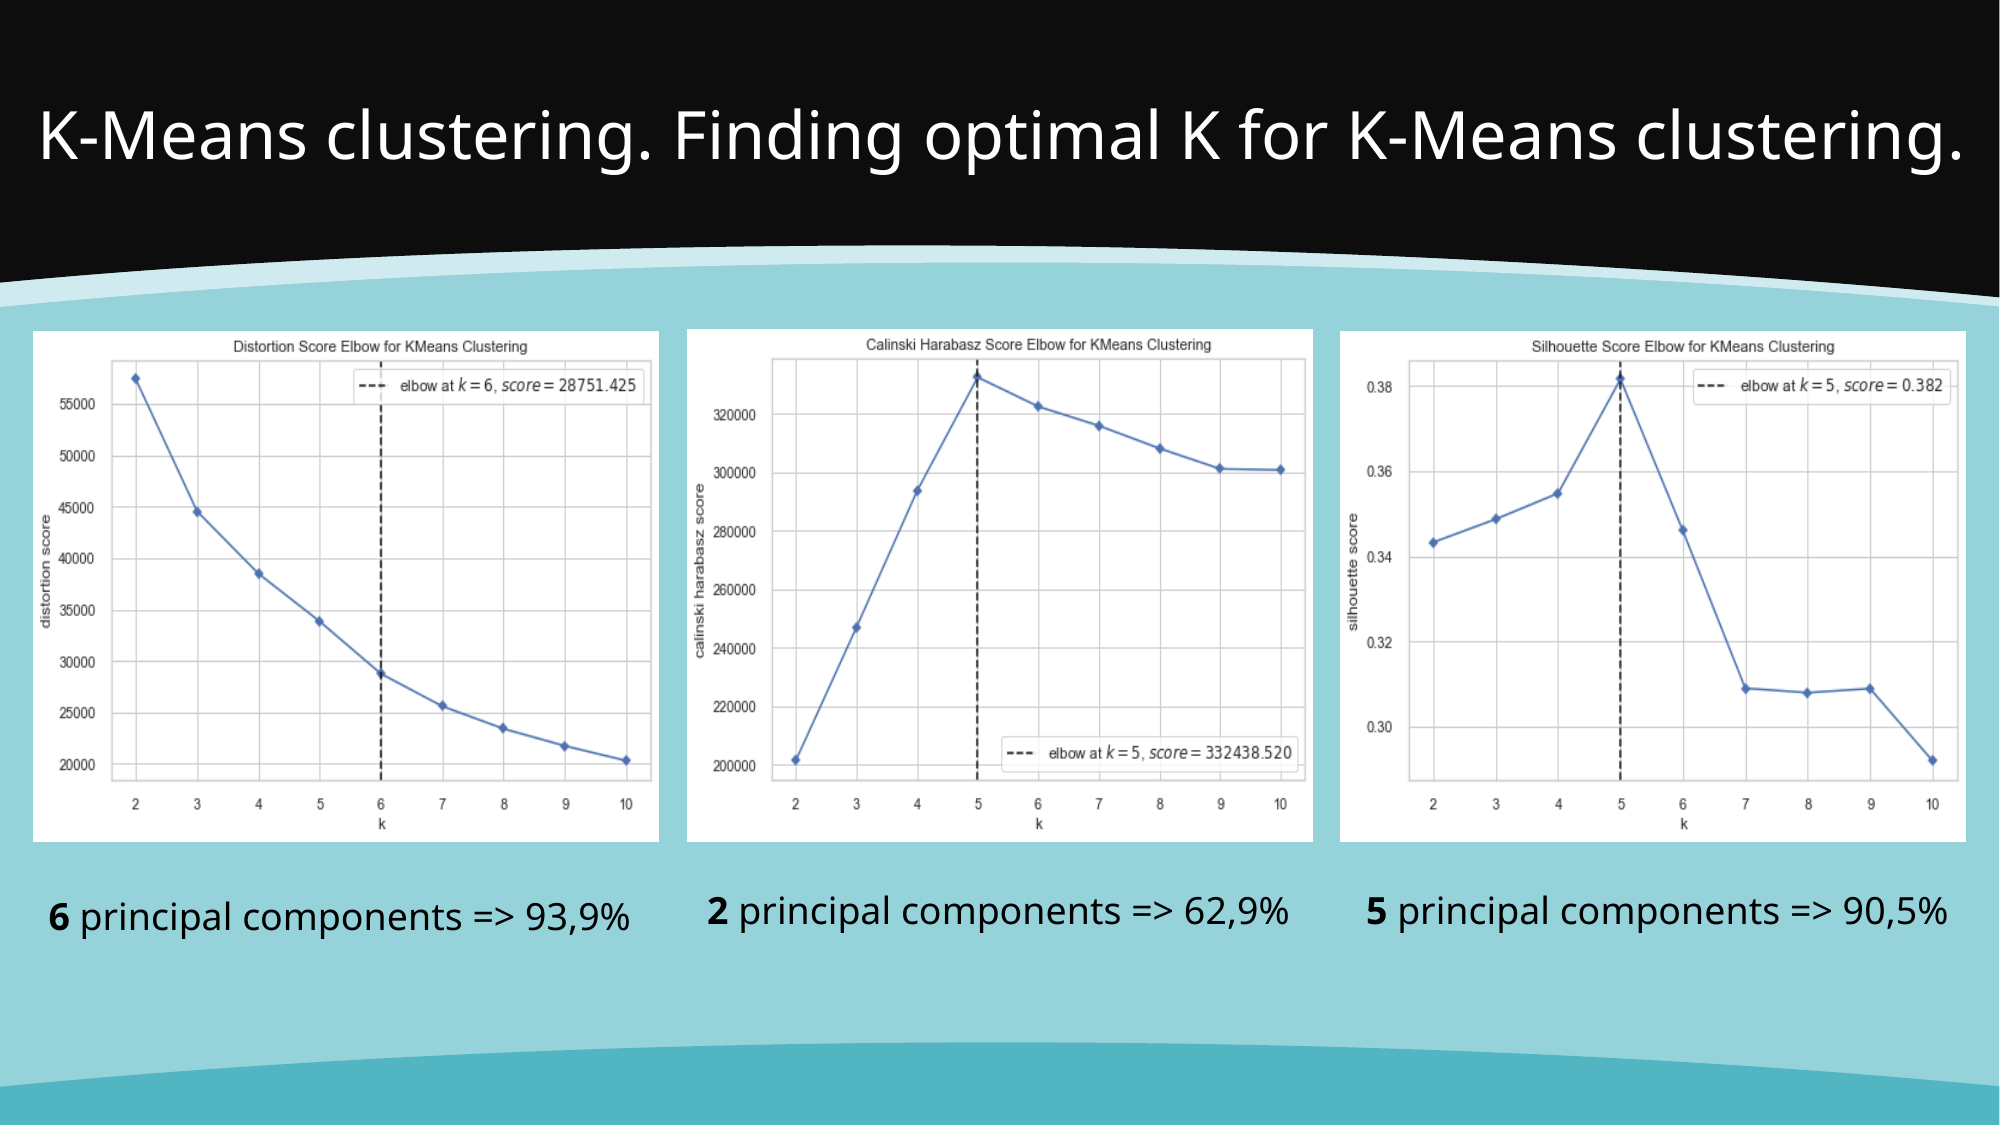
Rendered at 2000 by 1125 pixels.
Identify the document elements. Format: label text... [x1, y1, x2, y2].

picture [687, 329, 1313, 842]
text_box 5 principal components => 90,5% [1351, 879, 1977, 940]
text_box [0, 312, 1163, 1100]
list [33, 331, 659, 842]
title K-Means clustering. Finding optimal K for K-Means clustering. [22, 1, 1988, 182]
text_box 6 principal components => 93,9% [33, 885, 659, 946]
text_box 2 principal components => 62,9% [692, 880, 1318, 940]
picture [1340, 331, 1966, 842]
